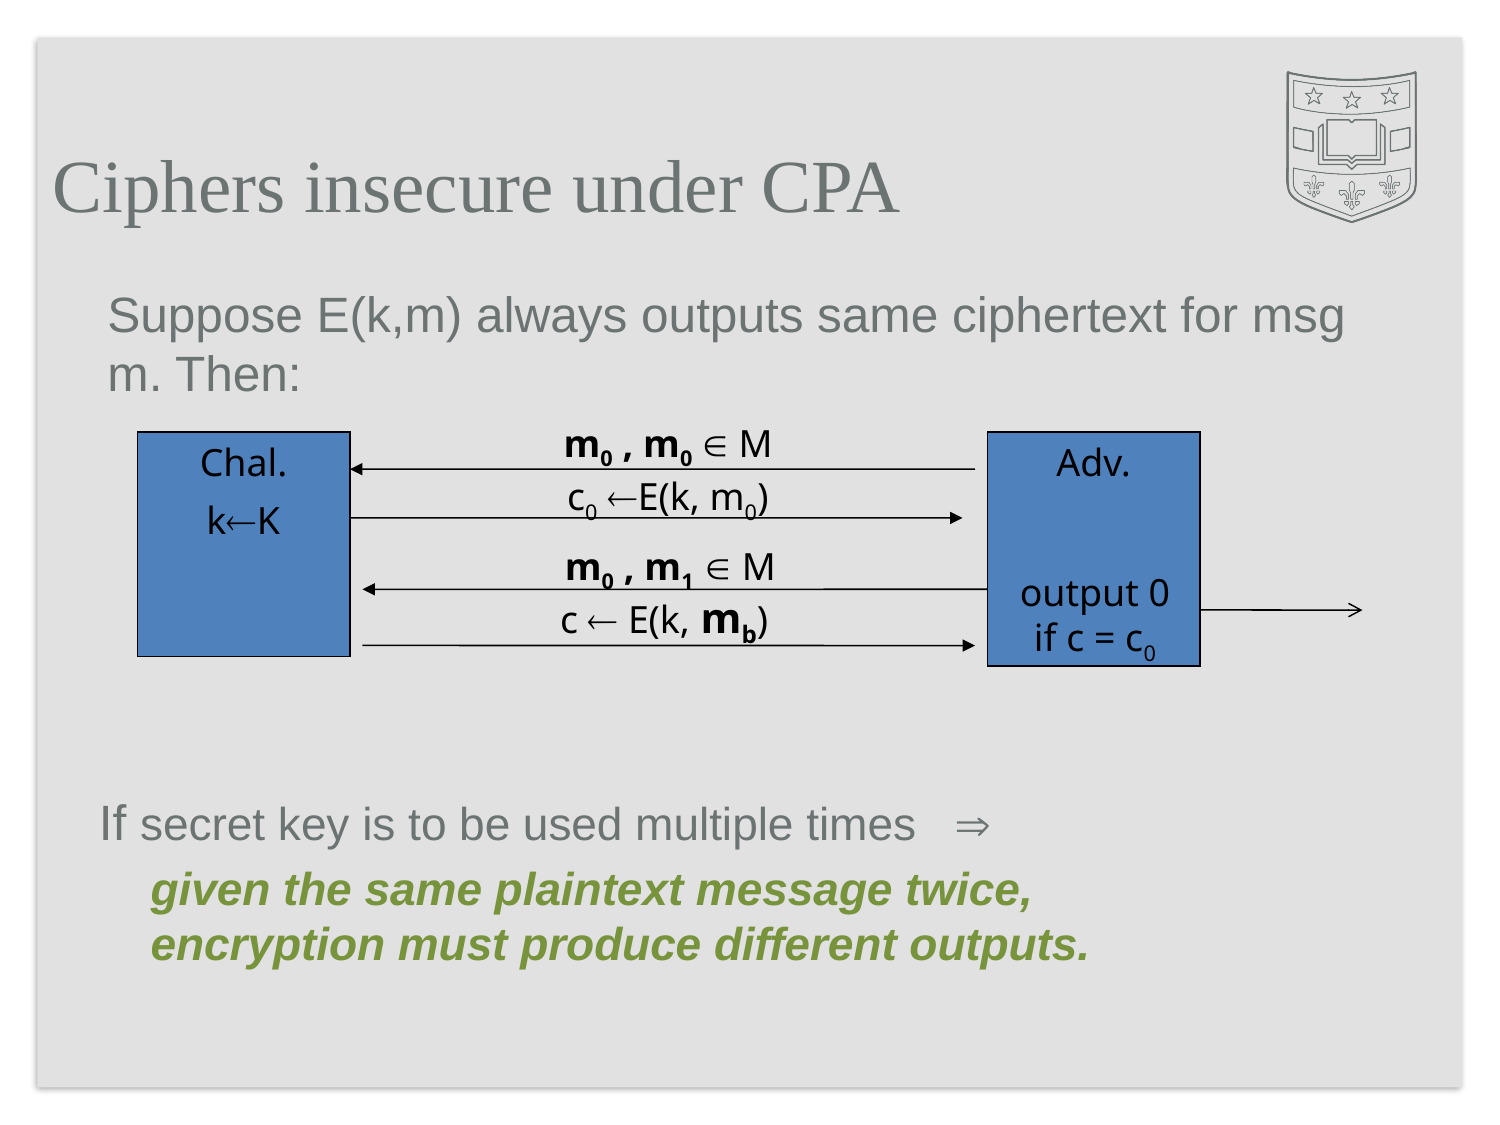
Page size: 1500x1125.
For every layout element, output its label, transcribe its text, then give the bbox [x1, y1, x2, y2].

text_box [349, 465, 963, 527]
list Suppose E(k,m) always outputs same ciphertext for msg m. Then: If secret key is to be used multiple times  given the same plaintext message twice, encryption must produce different outputs. [83, 275, 1363, 985]
text_box m0 , m1  M [550, 535, 801, 582]
title Ciphers insecure under CPA [37, 112, 1463, 254]
text_box output 0 if c = c0 [1005, 561, 1185, 673]
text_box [362, 584, 976, 651]
text_box Chal. [137, 431, 350, 657]
text_box kK [191, 489, 296, 550]
text_box Adv. [987, 431, 1200, 667]
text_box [349, 412, 976, 474]
picture [1286, 71, 1417, 112]
